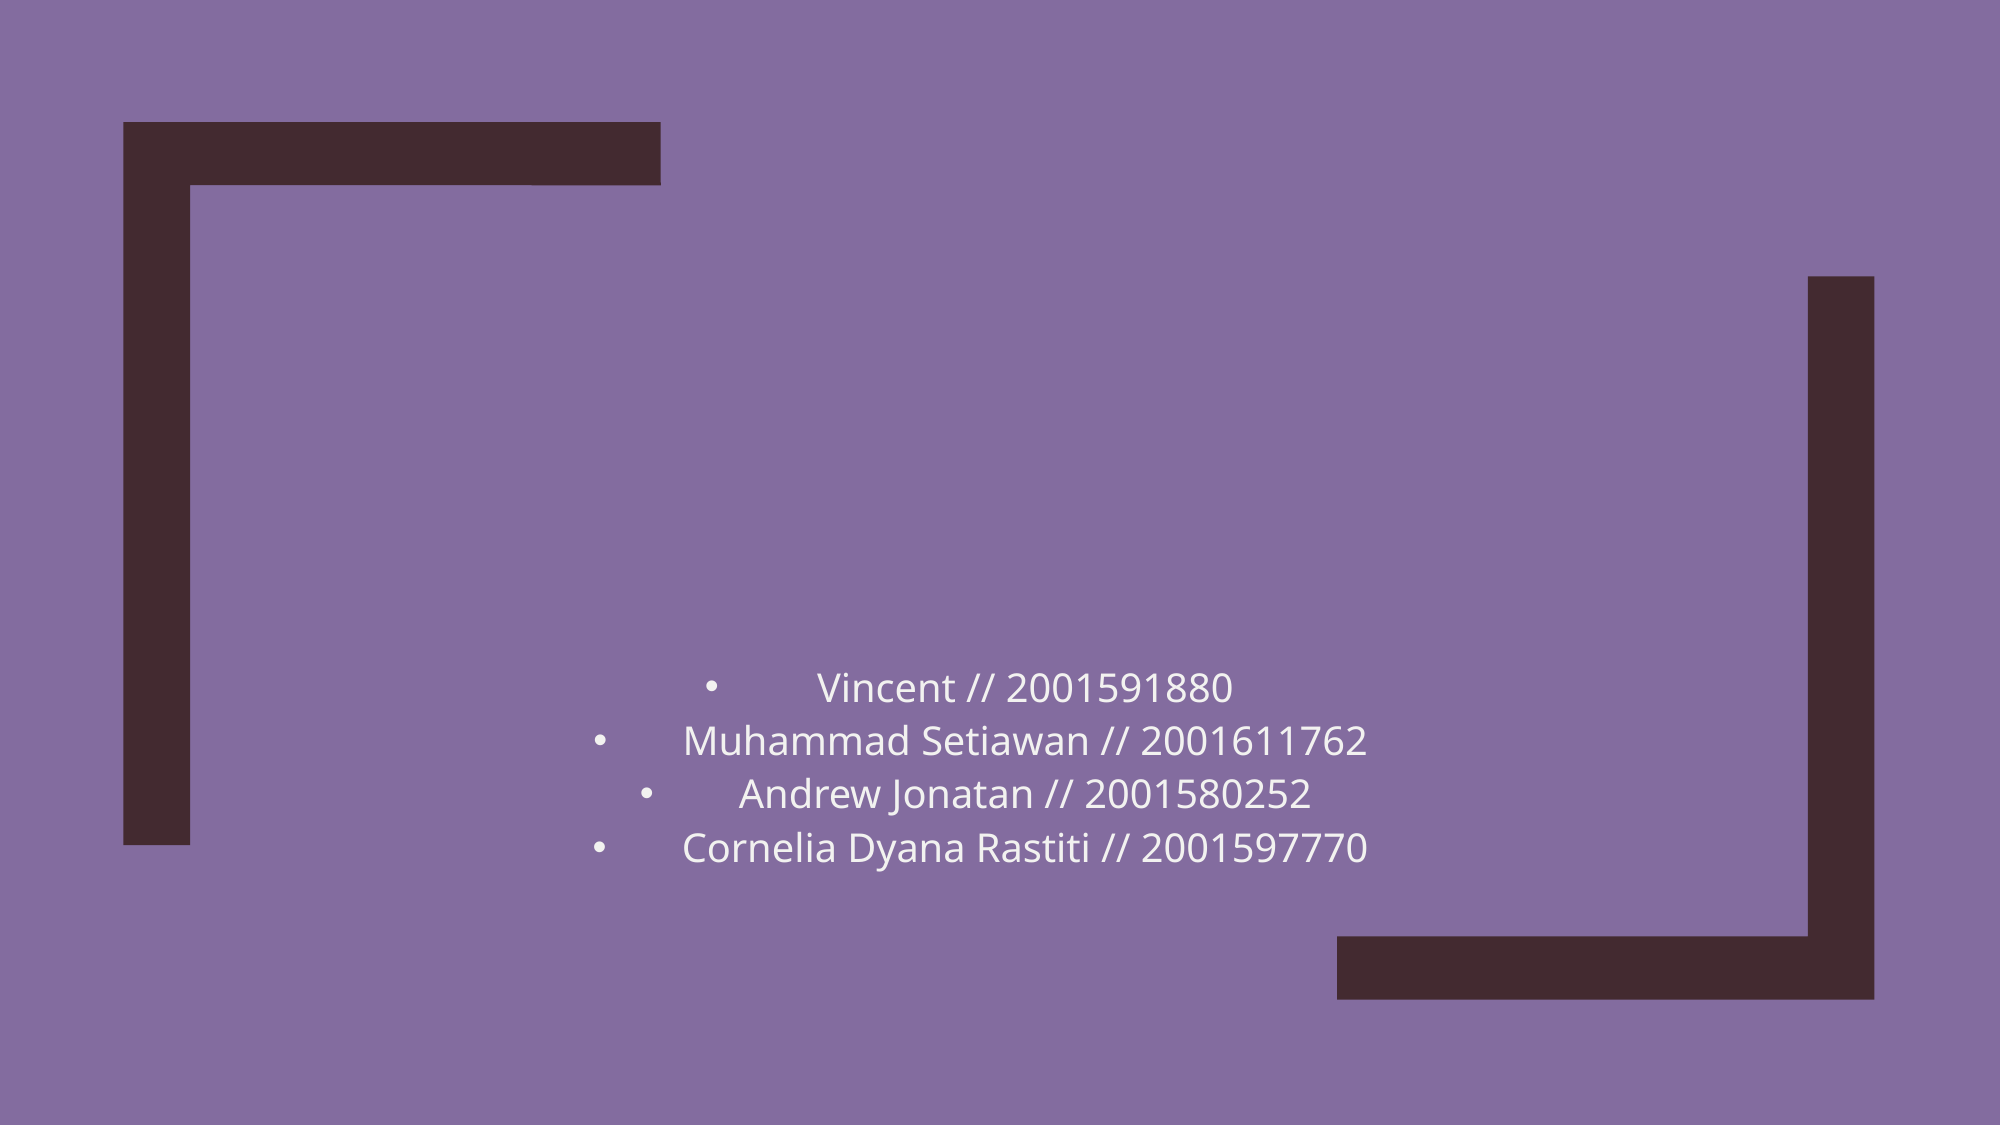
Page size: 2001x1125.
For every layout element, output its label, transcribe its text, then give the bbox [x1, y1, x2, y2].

subtitle Vincent // 2001591880 Muhammad Setiawan // 2001611762 Andrew Jonatan // 2001580252 Cornelia Dyana Rastiti // 2001597770 [439, 649, 1561, 880]
